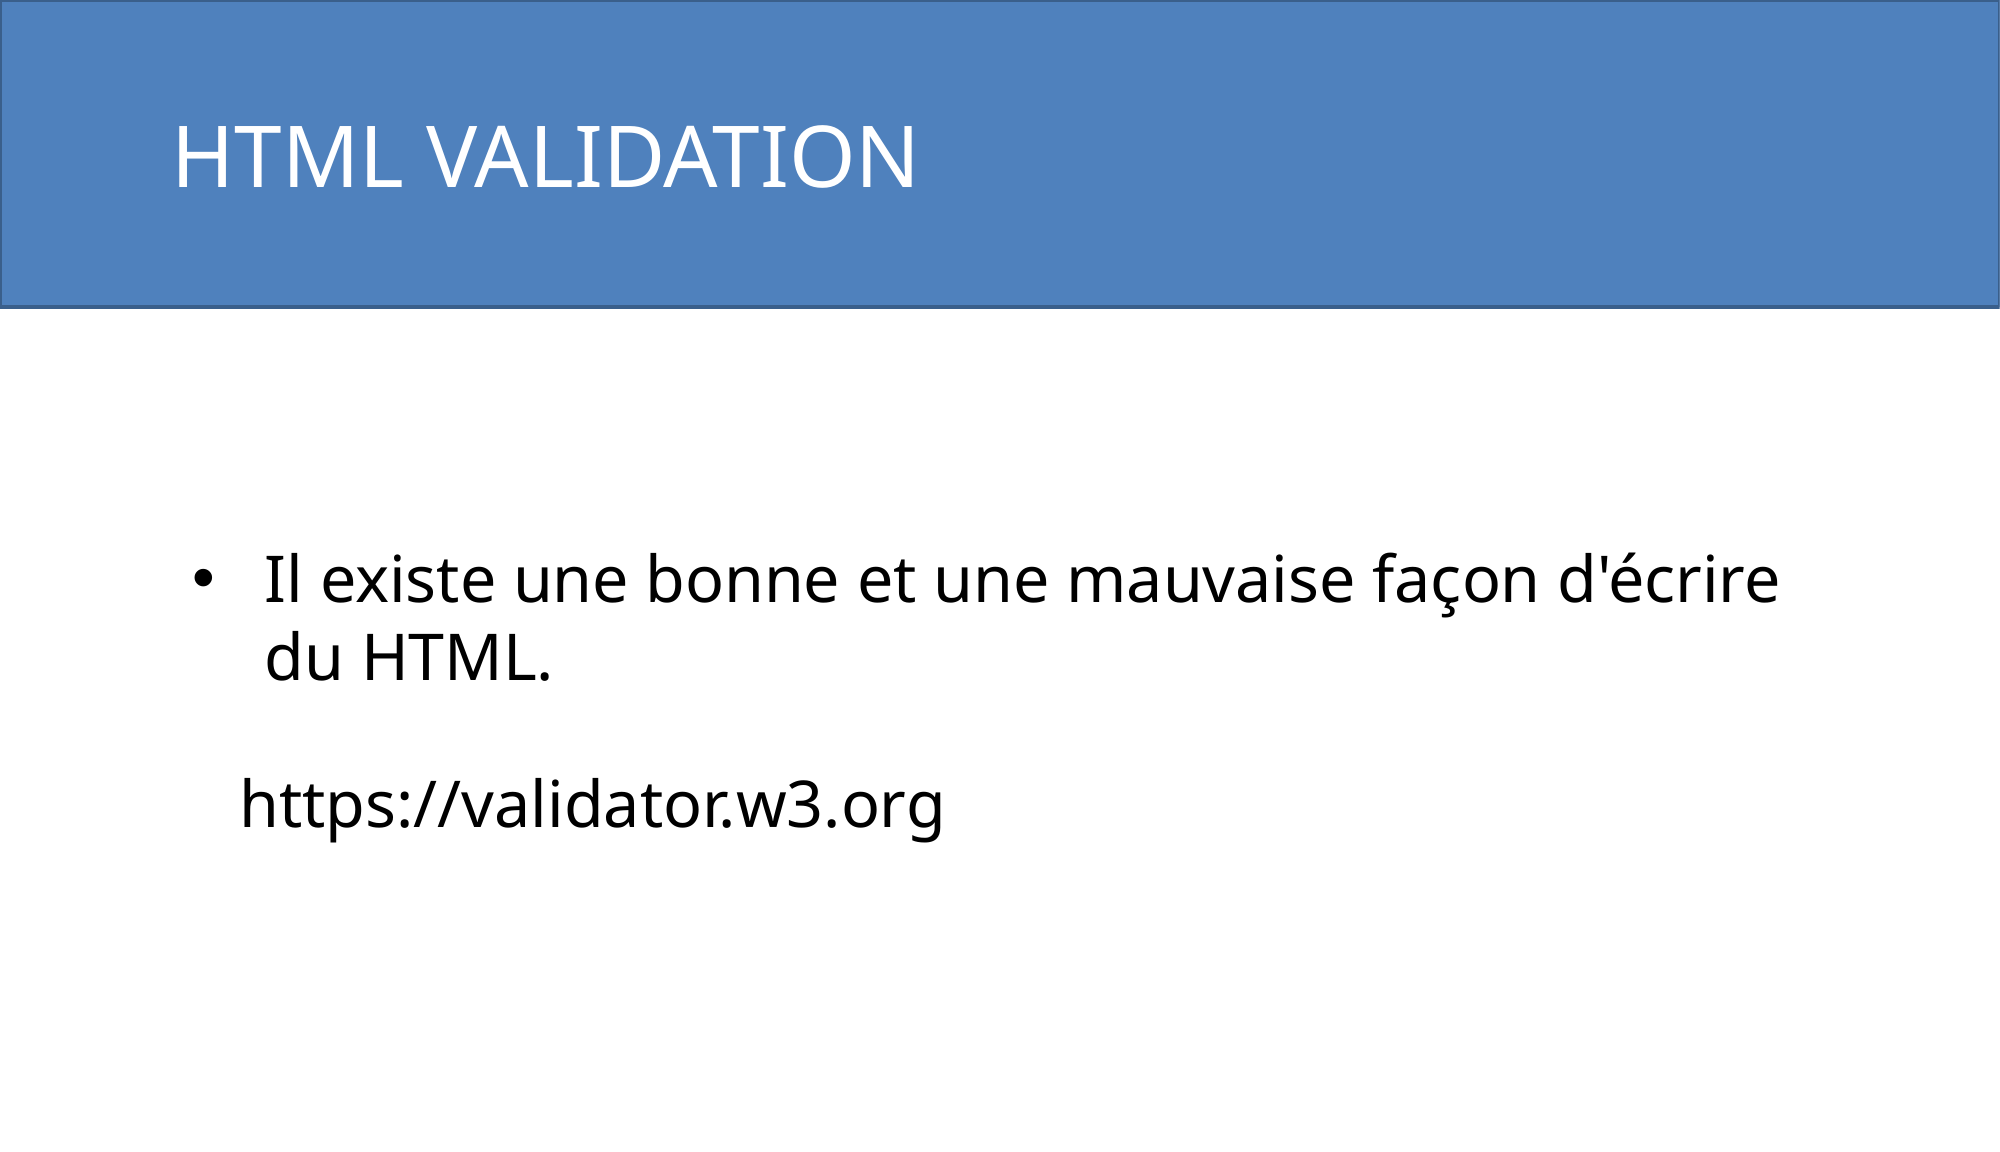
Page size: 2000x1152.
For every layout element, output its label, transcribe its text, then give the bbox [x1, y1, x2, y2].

text_box https://validator.w3.org [220, 753, 1937, 850]
text_box HTML VALIDATION [0, 0, 2000, 309]
text_box Il existe une bonne et une mauvaise façon d'écrire du HTML. [173, 528, 1890, 703]
